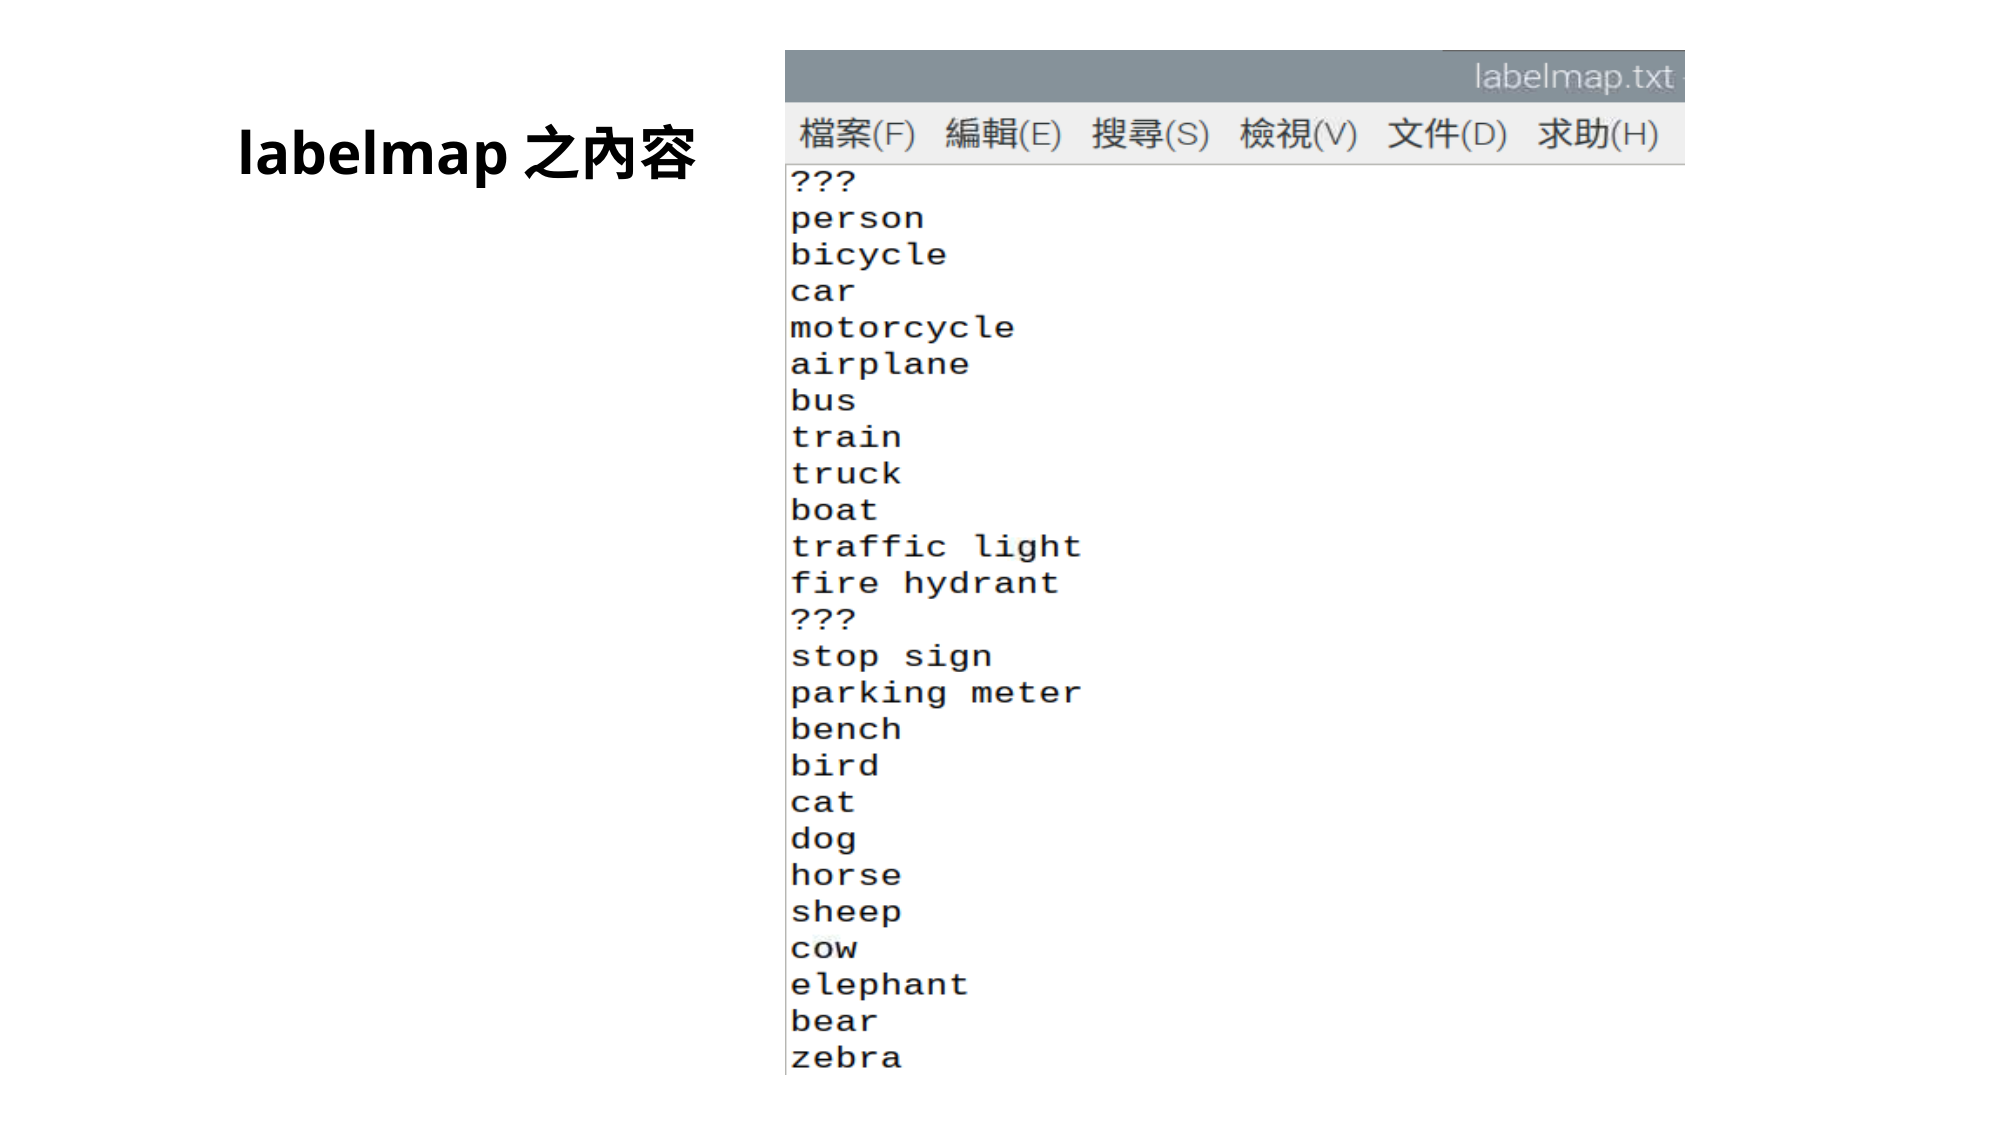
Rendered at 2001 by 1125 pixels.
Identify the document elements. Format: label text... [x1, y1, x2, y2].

picture [784, 50, 1685, 1075]
text_box labelmap之內容 [222, 108, 713, 194]
